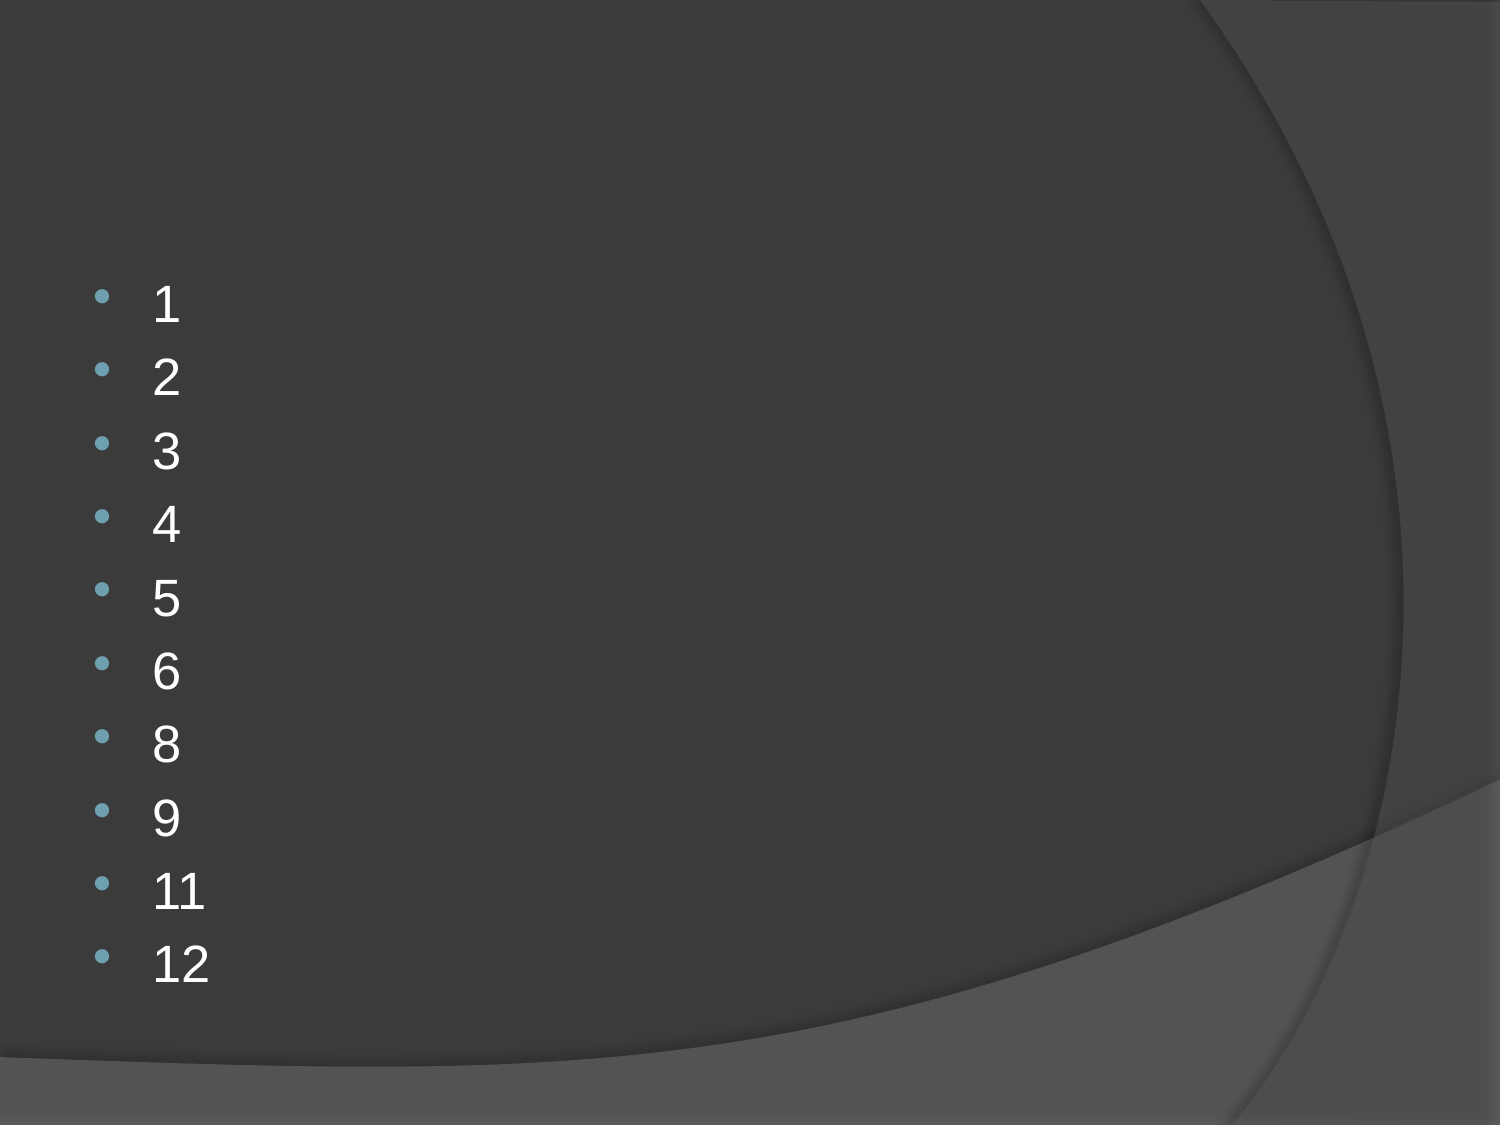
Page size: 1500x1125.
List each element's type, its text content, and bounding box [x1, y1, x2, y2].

list 1 2 3 4 5 6 8 9 11 12 [75, 262, 1300, 1005]
